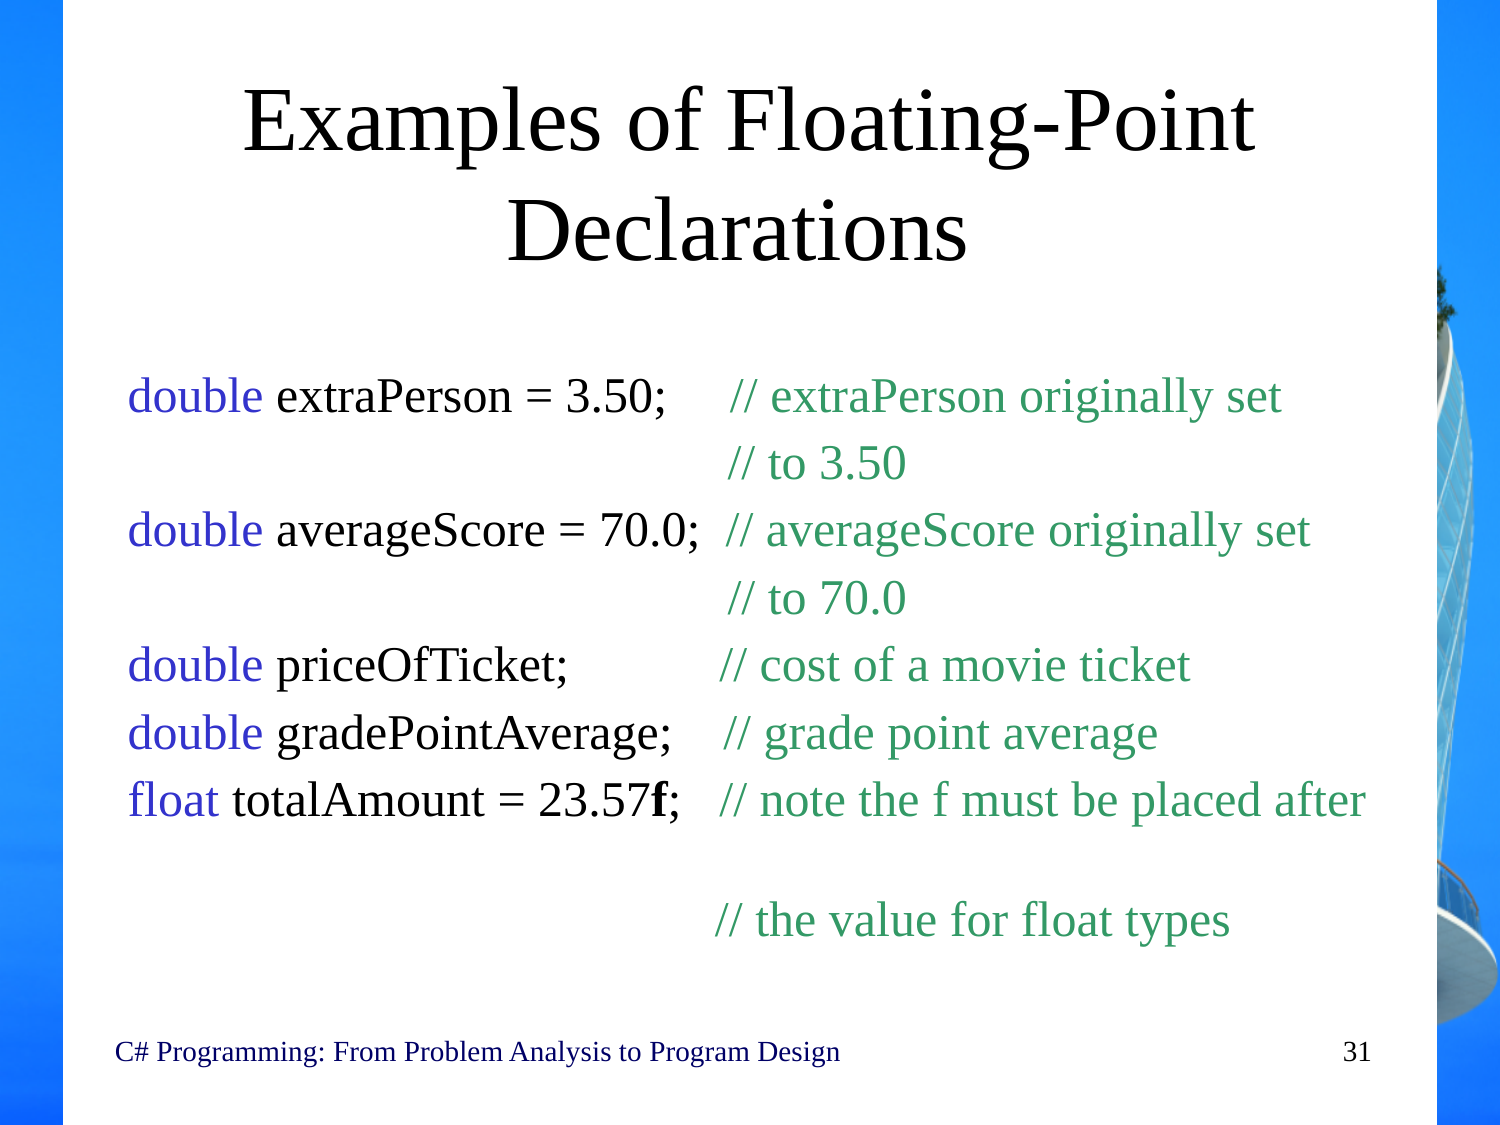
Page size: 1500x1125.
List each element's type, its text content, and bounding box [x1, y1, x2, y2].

list double extraPerson = 3.50; // extraPerson originally set // to 3.50 double averageScore = 70.0; // averageScore originally set // to 70.0 double priceOfTicket; // cost of a movie ticket double gradePointAverage; // grade point average float totalAmount = 23.57f; // note the f must be placed after // the value for float types [112, 362, 1388, 1000]
title Examples of Floating-Point Declarations [112, 87, 1388, 250]
picture [1437, 0, 1500, 1125]
picture [0, 0, 63, 1125]
slide_number 31 [1074, 1024, 1388, 1101]
footer C# Programming: From Problem Analysis to Program Design [99, 1024, 988, 1101]
